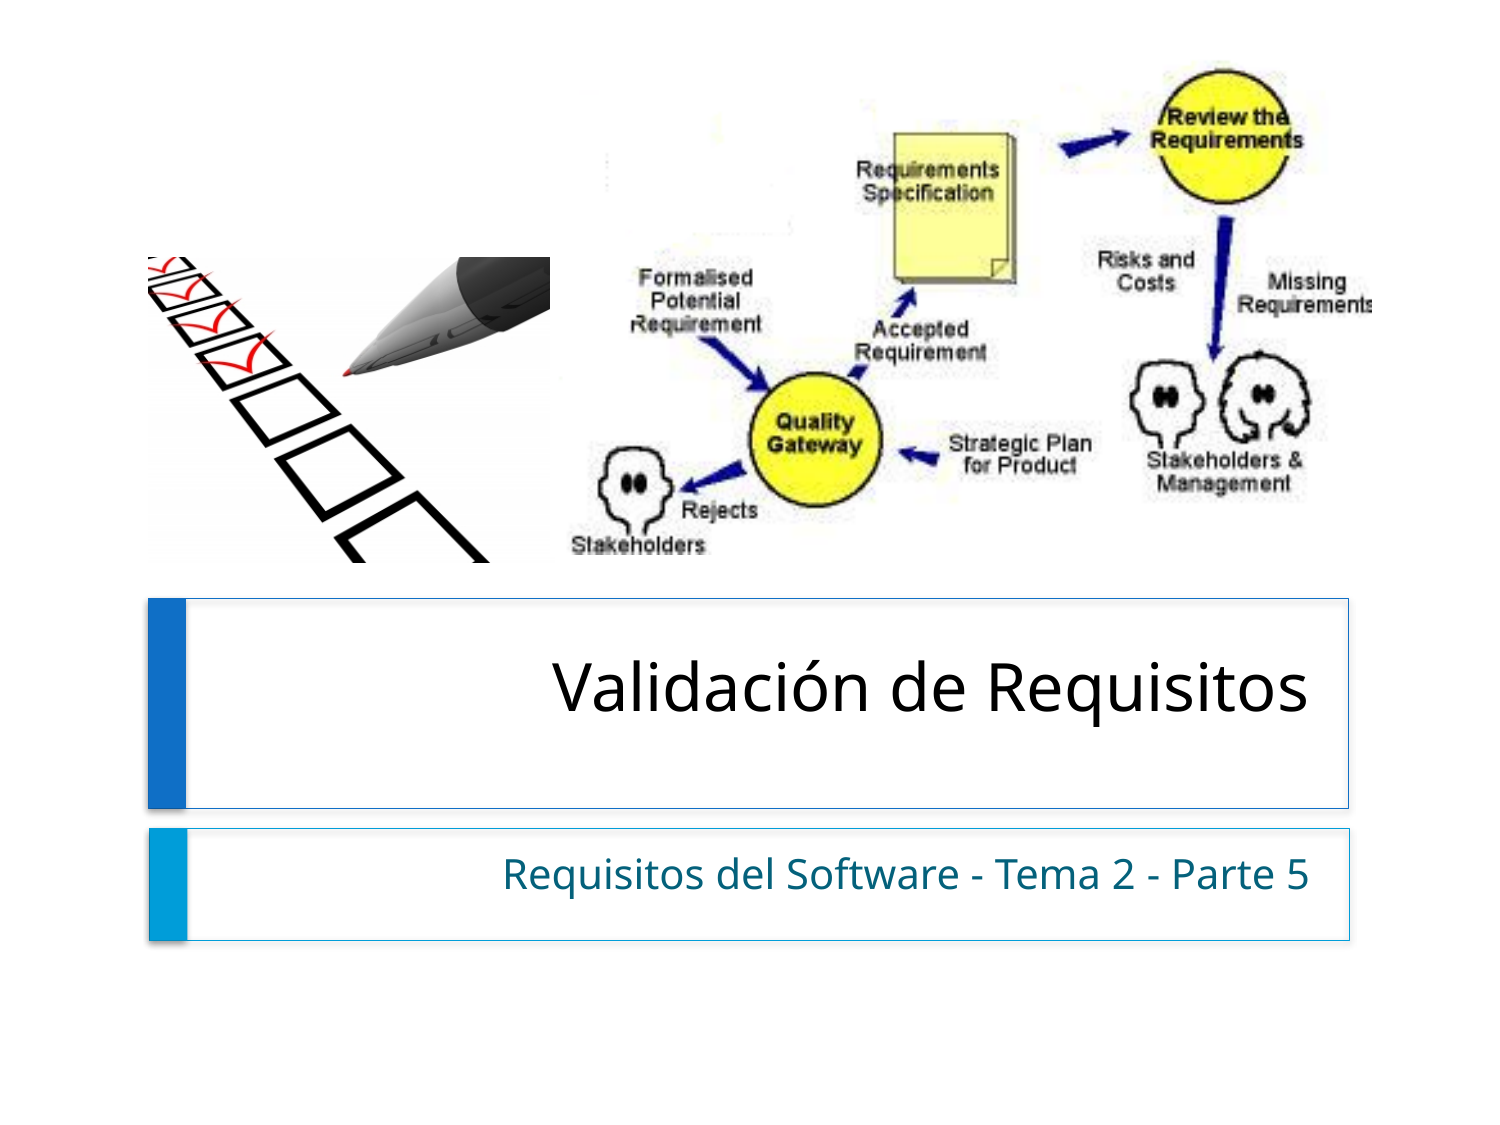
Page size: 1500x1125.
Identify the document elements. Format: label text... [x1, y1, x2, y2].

picture [148, 46, 1372, 563]
subtitle Requisitos del Software - Tema 2 - Parte 5 [200, 840, 1325, 929]
title Validación de Requisitos [200, 637, 1325, 800]
